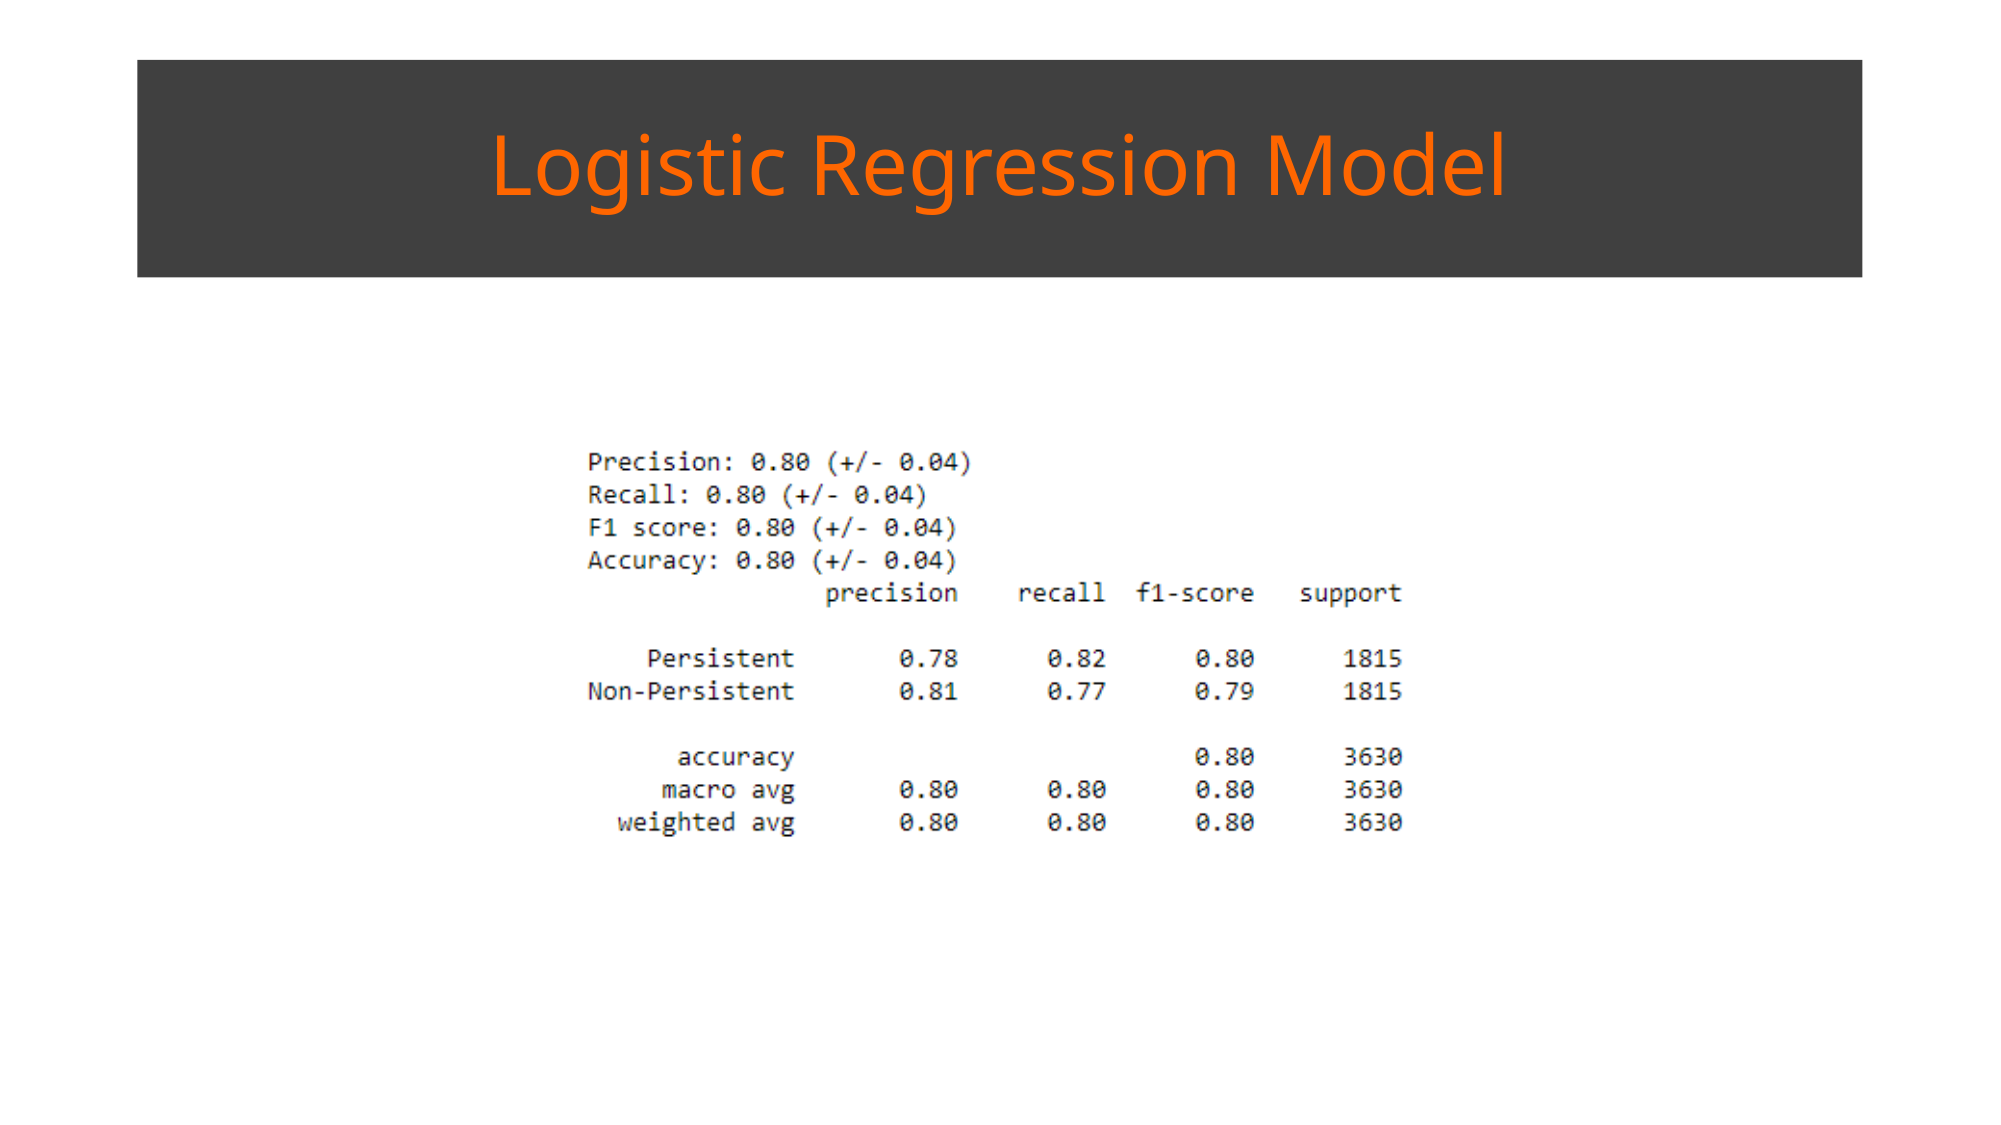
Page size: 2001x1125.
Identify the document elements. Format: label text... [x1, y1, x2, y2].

title Logistic Regression Model [137, 59, 1863, 278]
picture [569, 442, 1431, 862]
